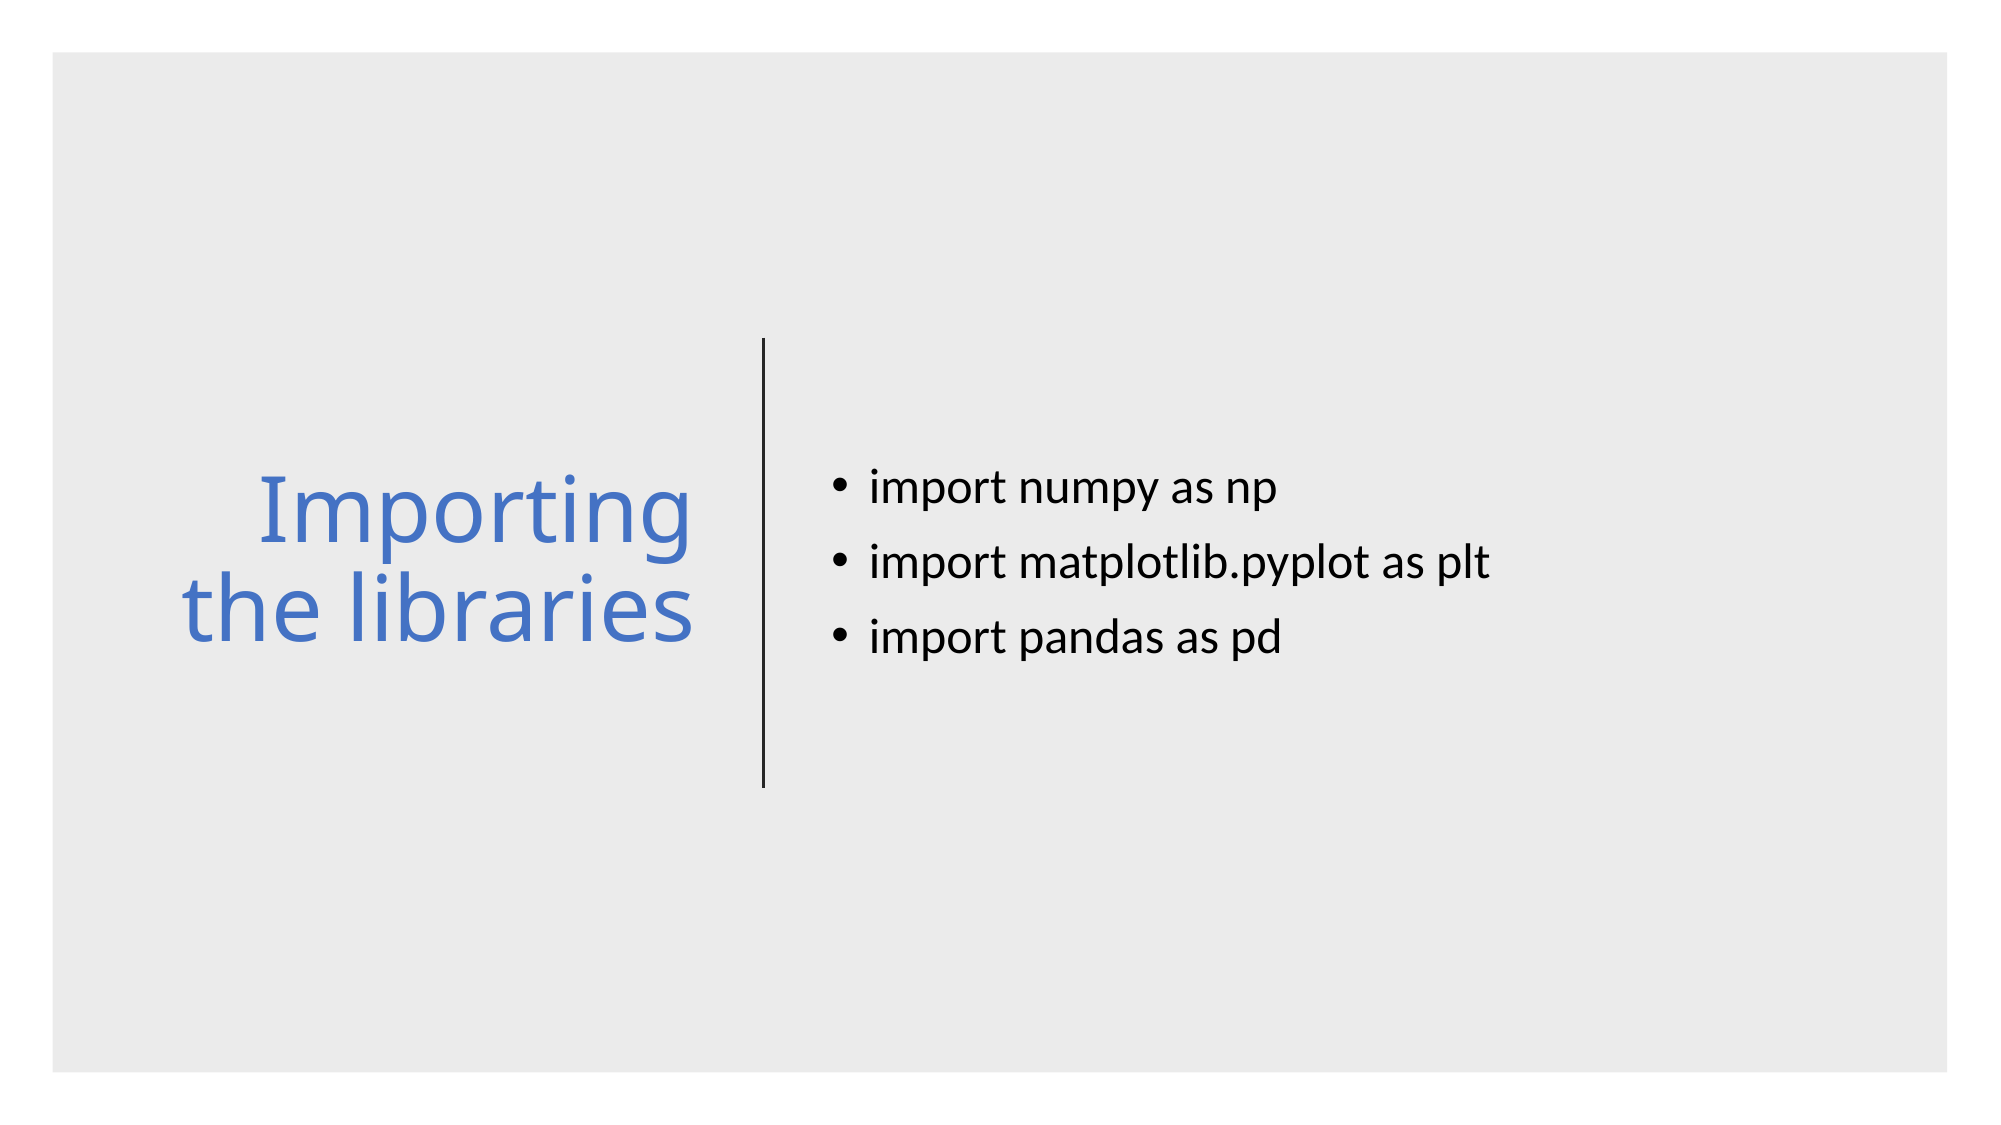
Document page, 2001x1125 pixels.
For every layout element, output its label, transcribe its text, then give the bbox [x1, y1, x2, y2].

text_box [52, 51, 1948, 1073]
list import numpy as np import matplotlib.pyplot as plt import pandas as pd [816, 158, 1863, 967]
title Importing the libraries [137, 158, 711, 967]
